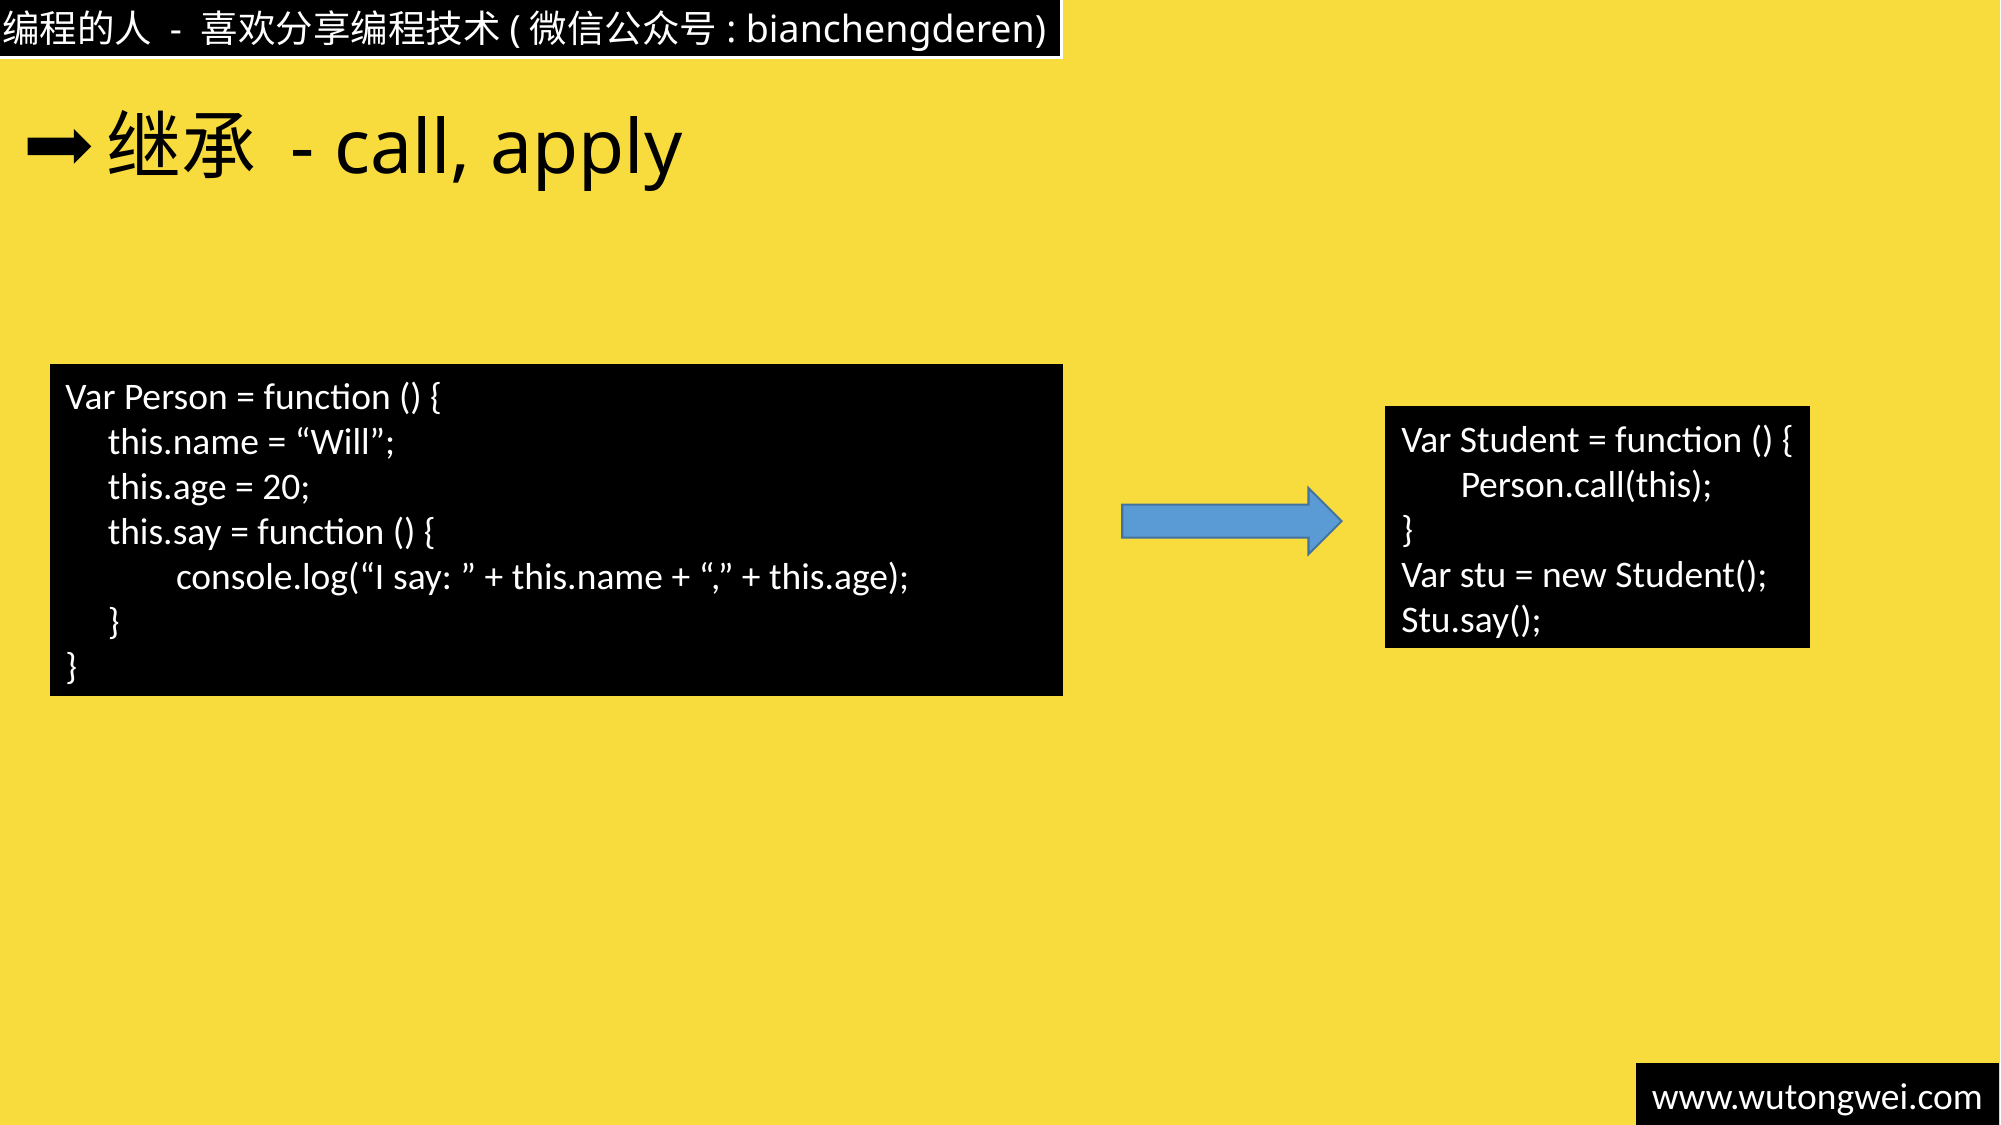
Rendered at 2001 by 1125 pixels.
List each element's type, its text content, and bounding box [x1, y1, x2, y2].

text_box [1121, 485, 1344, 557]
title 继承 - call, apply [91, 101, 1955, 192]
text_box Var Person = function () { this.name = “Will”; this.age = 20; this.say = function () { console.log(“I say: ” + this.name + “,” + this.age); } } [50, 364, 1063, 696]
text_box Var Student = function () { Person.call(this); } Var stu = new Student(); Stu.say(); [1385, 406, 1810, 648]
